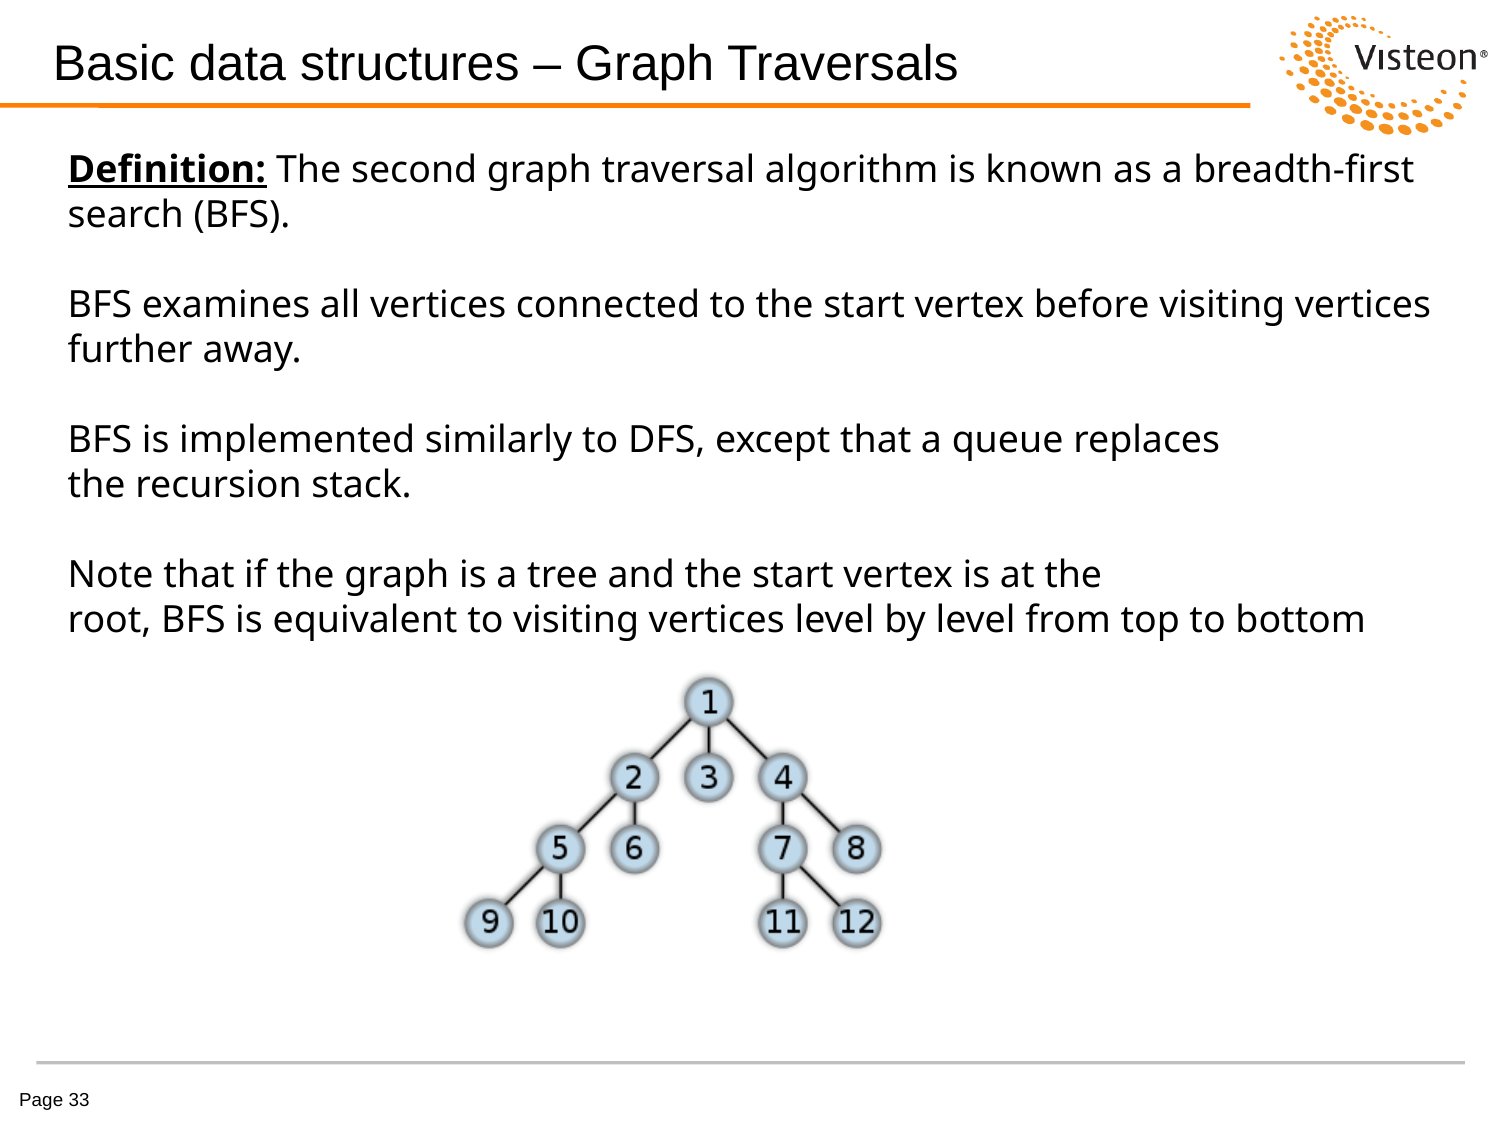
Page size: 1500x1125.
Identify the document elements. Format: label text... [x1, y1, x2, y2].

slide_number Page 33 [4, 1079, 185, 1125]
picture [449, 662, 919, 963]
picture [1275, 6, 1492, 145]
title Basic data structures – Graph Traversals [52, 20, 1251, 91]
text_box Definition: The second graph traversal algorithm is known as a breadth-first search (BFS). BFS examines all vertices connected to the start vertex before visiting vertices further away. BFS is implemented similarly to DFS, except that a queue replaces the recursion stack. Note that if the graph is a tree and the start vertex is at the root, BFS is equivalent to visiting vertices level by level from top to bottom [52, 137, 1475, 648]
